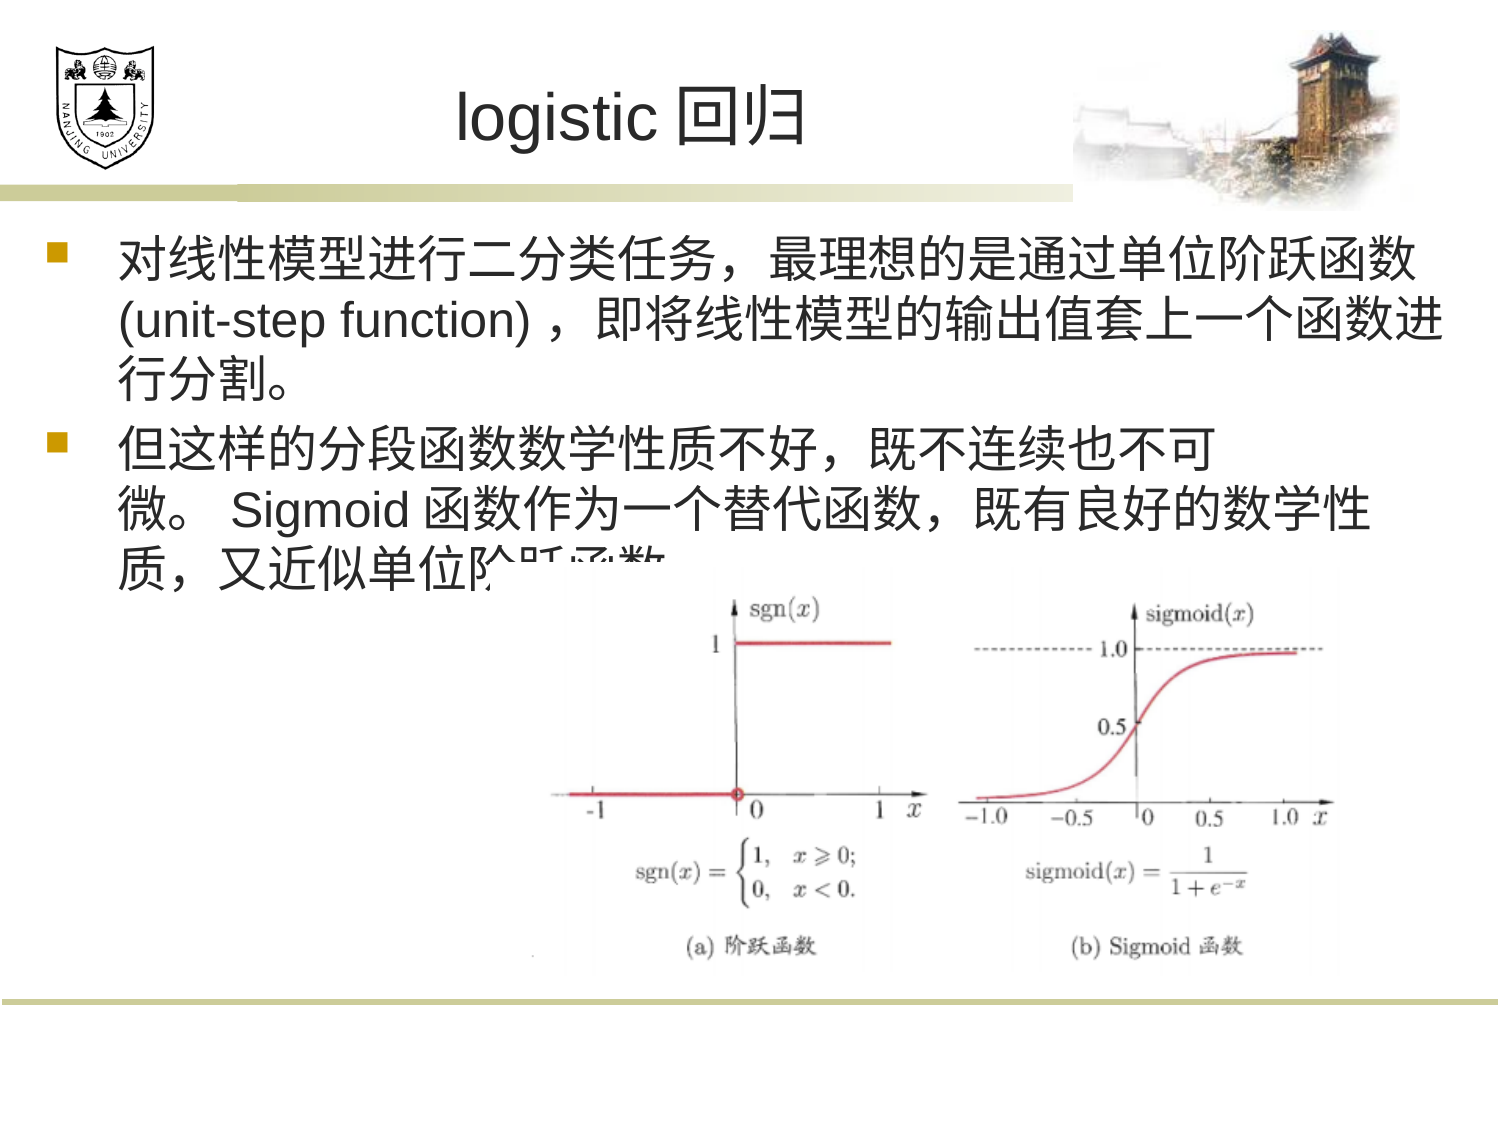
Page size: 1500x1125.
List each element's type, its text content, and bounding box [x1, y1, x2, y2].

list 对线性模型进行二分类任务，最理想的是通过单位阶跃函数(unit-step function)，即将线性模型的输出值套上一个函数进行分割。 但这样的分段函数数学性质不好，既不连续也不可微。Sigmoid函数作为一个替代函数，既有良好的数学性质，又近似单位阶跃函数。 [29, 219, 1483, 1000]
picture [1073, 30, 1400, 211]
picture [50, 42, 160, 173]
picture [489, 562, 1407, 977]
picture [2, 999, 1498, 1005]
title logistic回归 [171, 66, 1093, 161]
